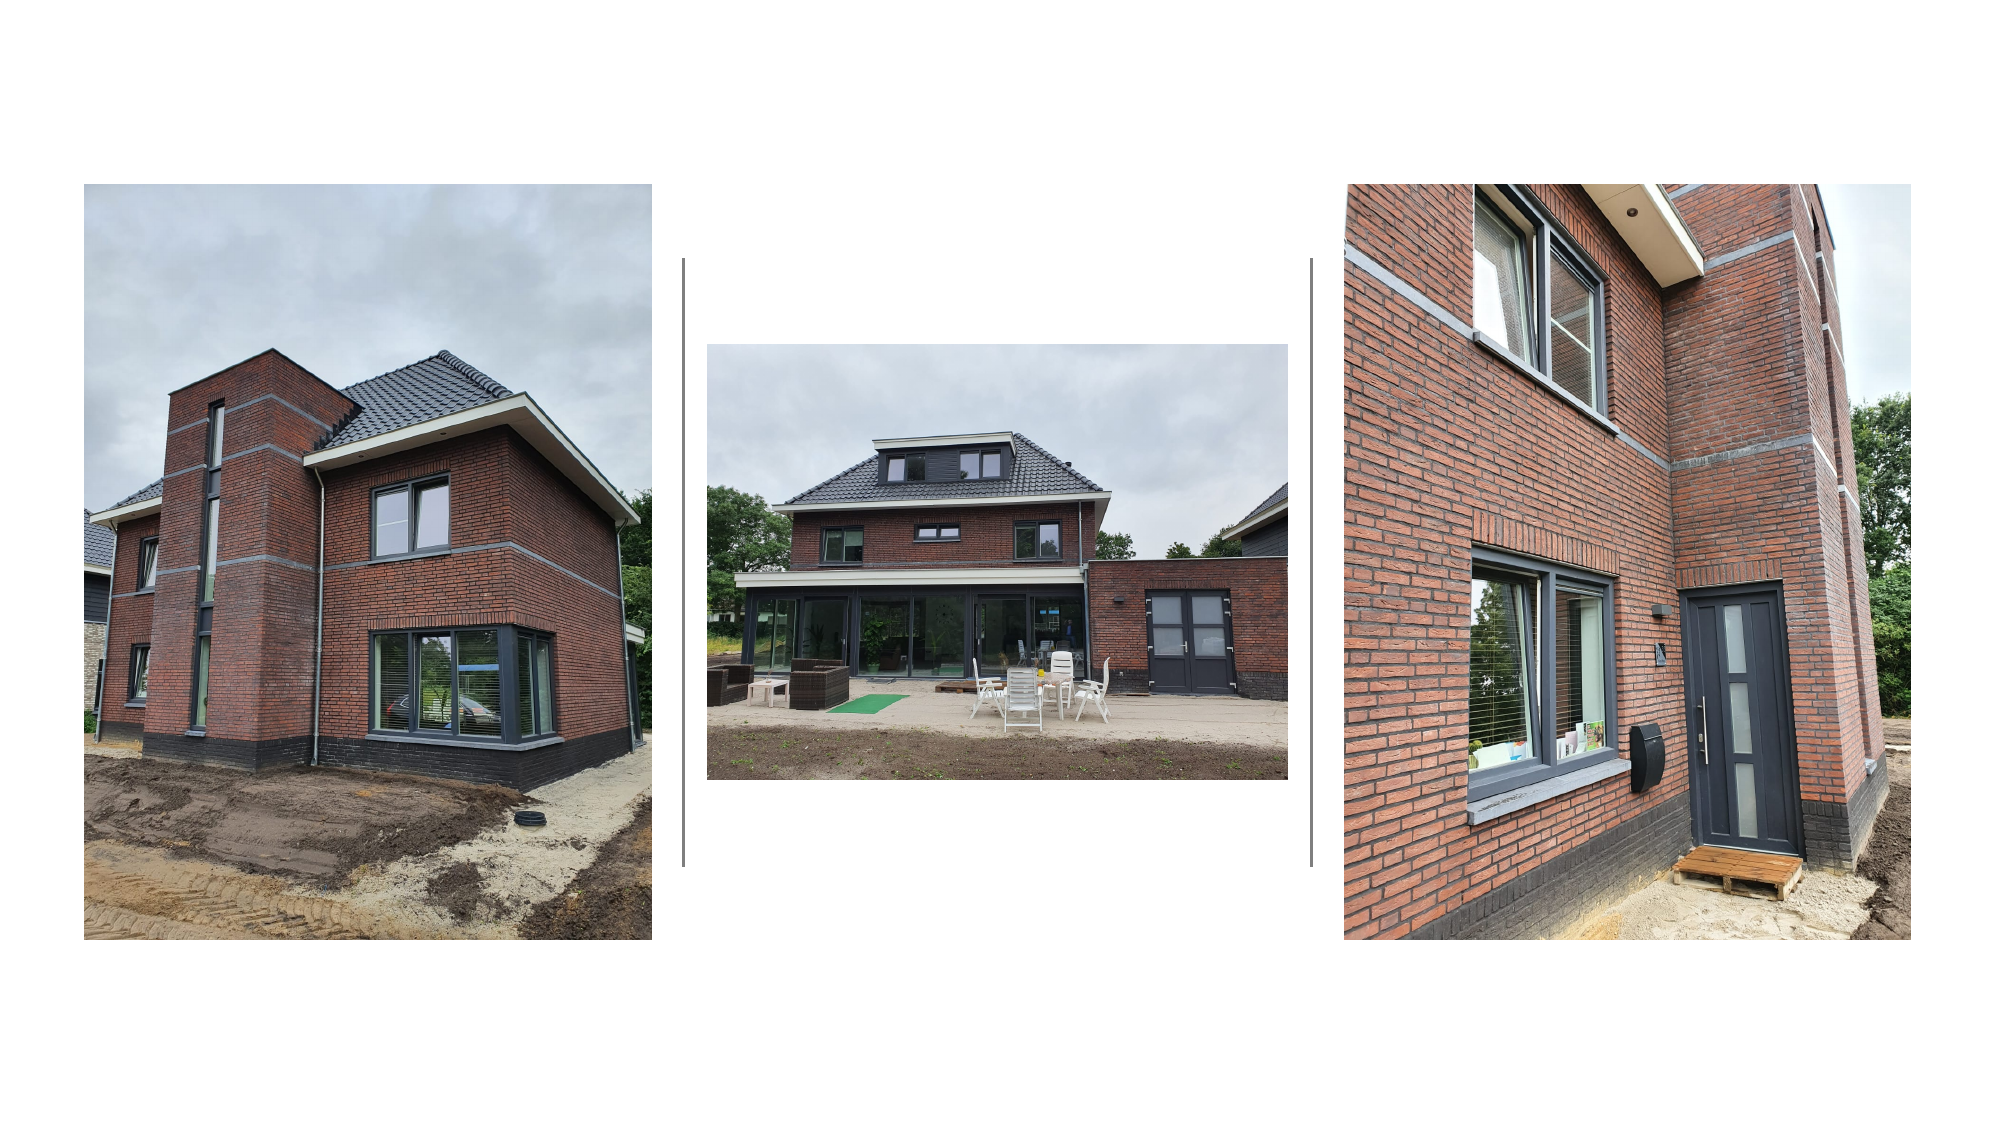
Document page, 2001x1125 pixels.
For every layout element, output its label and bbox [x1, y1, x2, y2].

picture [84, 184, 652, 940]
picture [1344, 184, 1911, 940]
picture [707, 344, 1288, 780]
